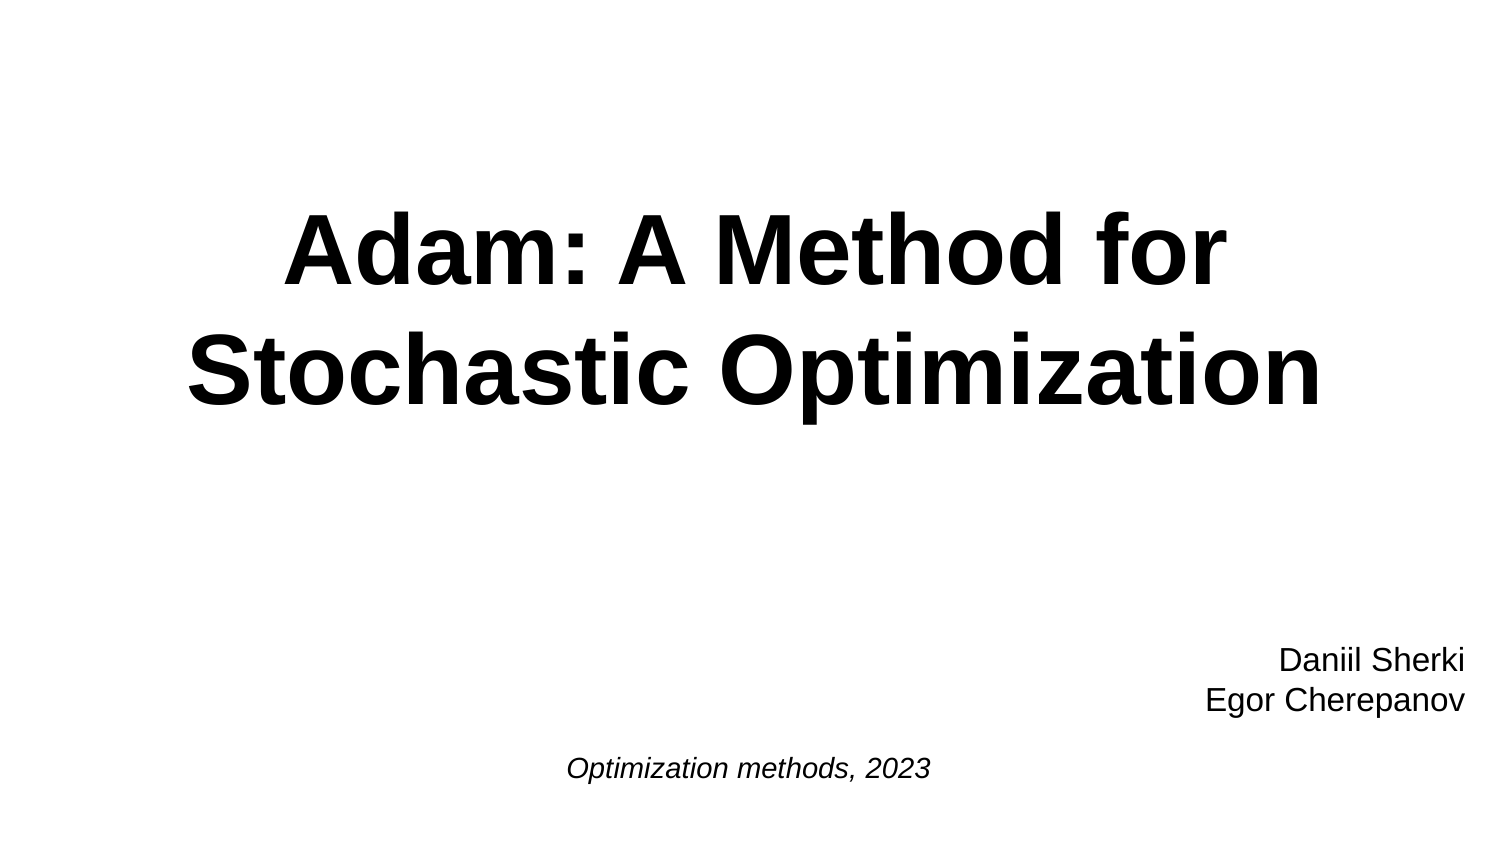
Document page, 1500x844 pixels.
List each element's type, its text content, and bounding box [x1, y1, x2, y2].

title Adam: A Method for Stochastic Optimization [56, 204, 1455, 440]
text_box Optimization methods, 2023 [551, 734, 949, 800]
text_box Daniil Sherki Egor Cherepanov [1141, 623, 1481, 734]
